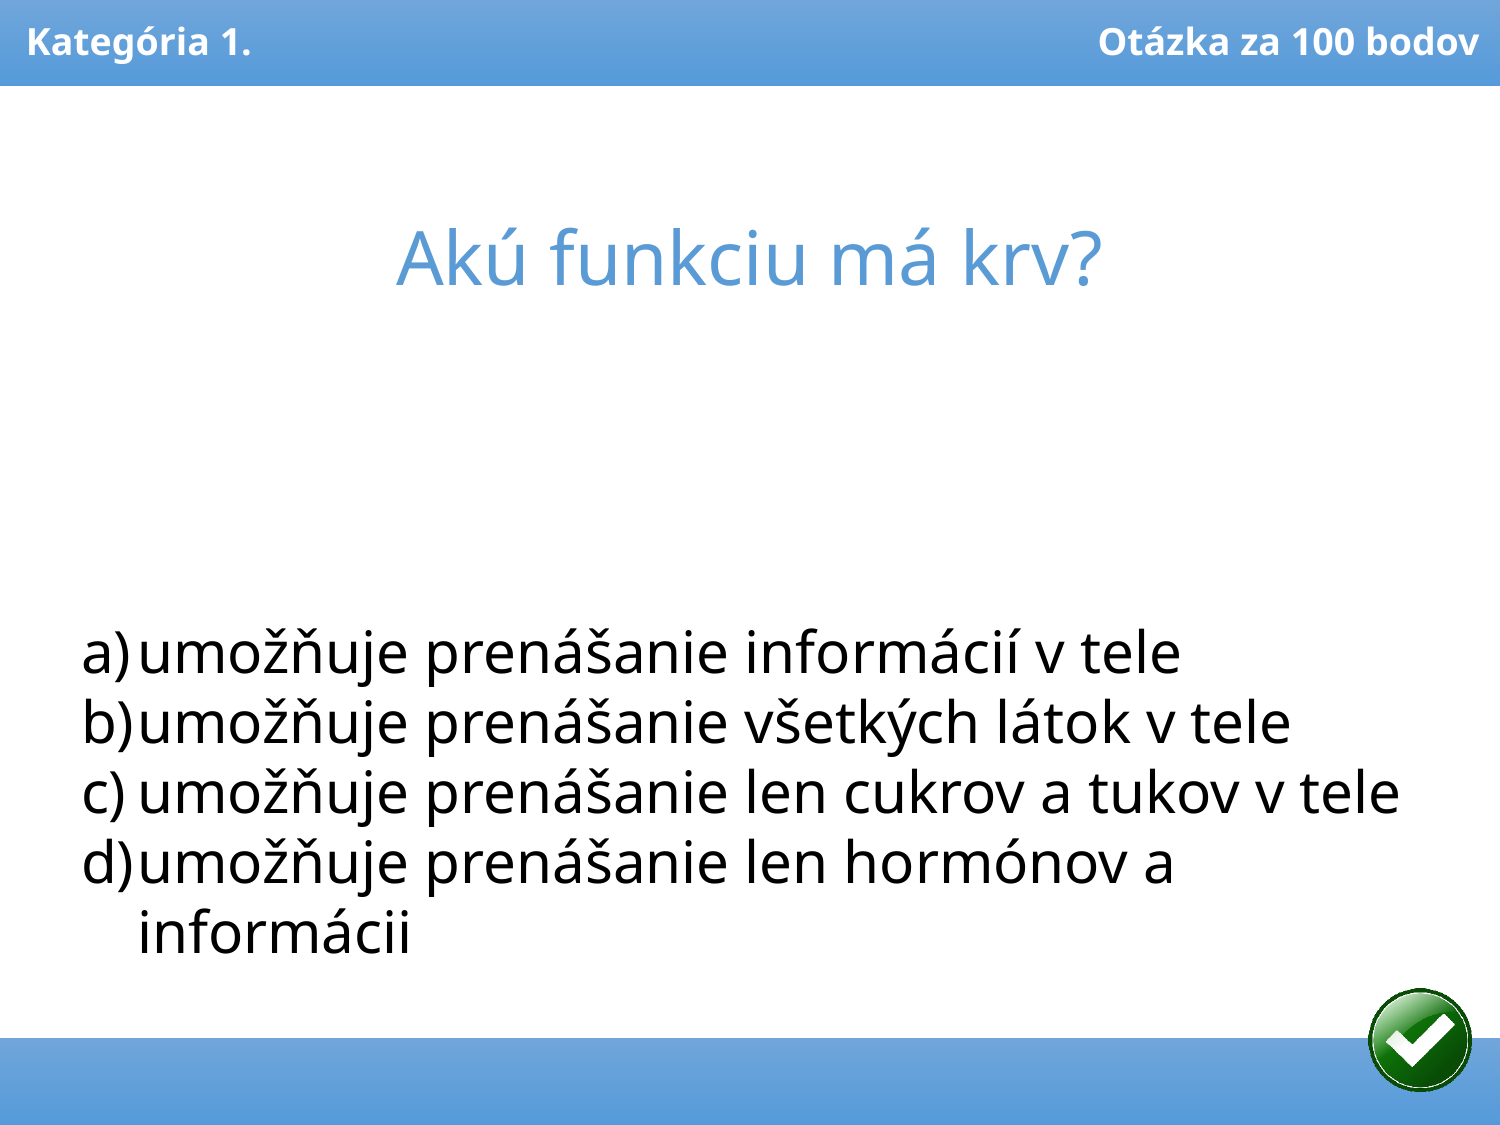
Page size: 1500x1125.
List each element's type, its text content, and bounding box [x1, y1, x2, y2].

text_box [0, 0, 1500, 87]
text_box Otázka za 100 bodov [1082, 11, 1495, 71]
picture [1368, 988, 1472, 1092]
text_box Kategória 1. [11, 10, 453, 71]
text_box Akú funkciu má krv? umožňuje prenášanie informácií v tele umožňuje prenášanie všetkých látok v tele umožňuje prenášanie len cukrov a tukov v tele umožňuje prenášanie len hormónov a informácii [66, 202, 1434, 973]
text_box [0, 1038, 1500, 1125]
